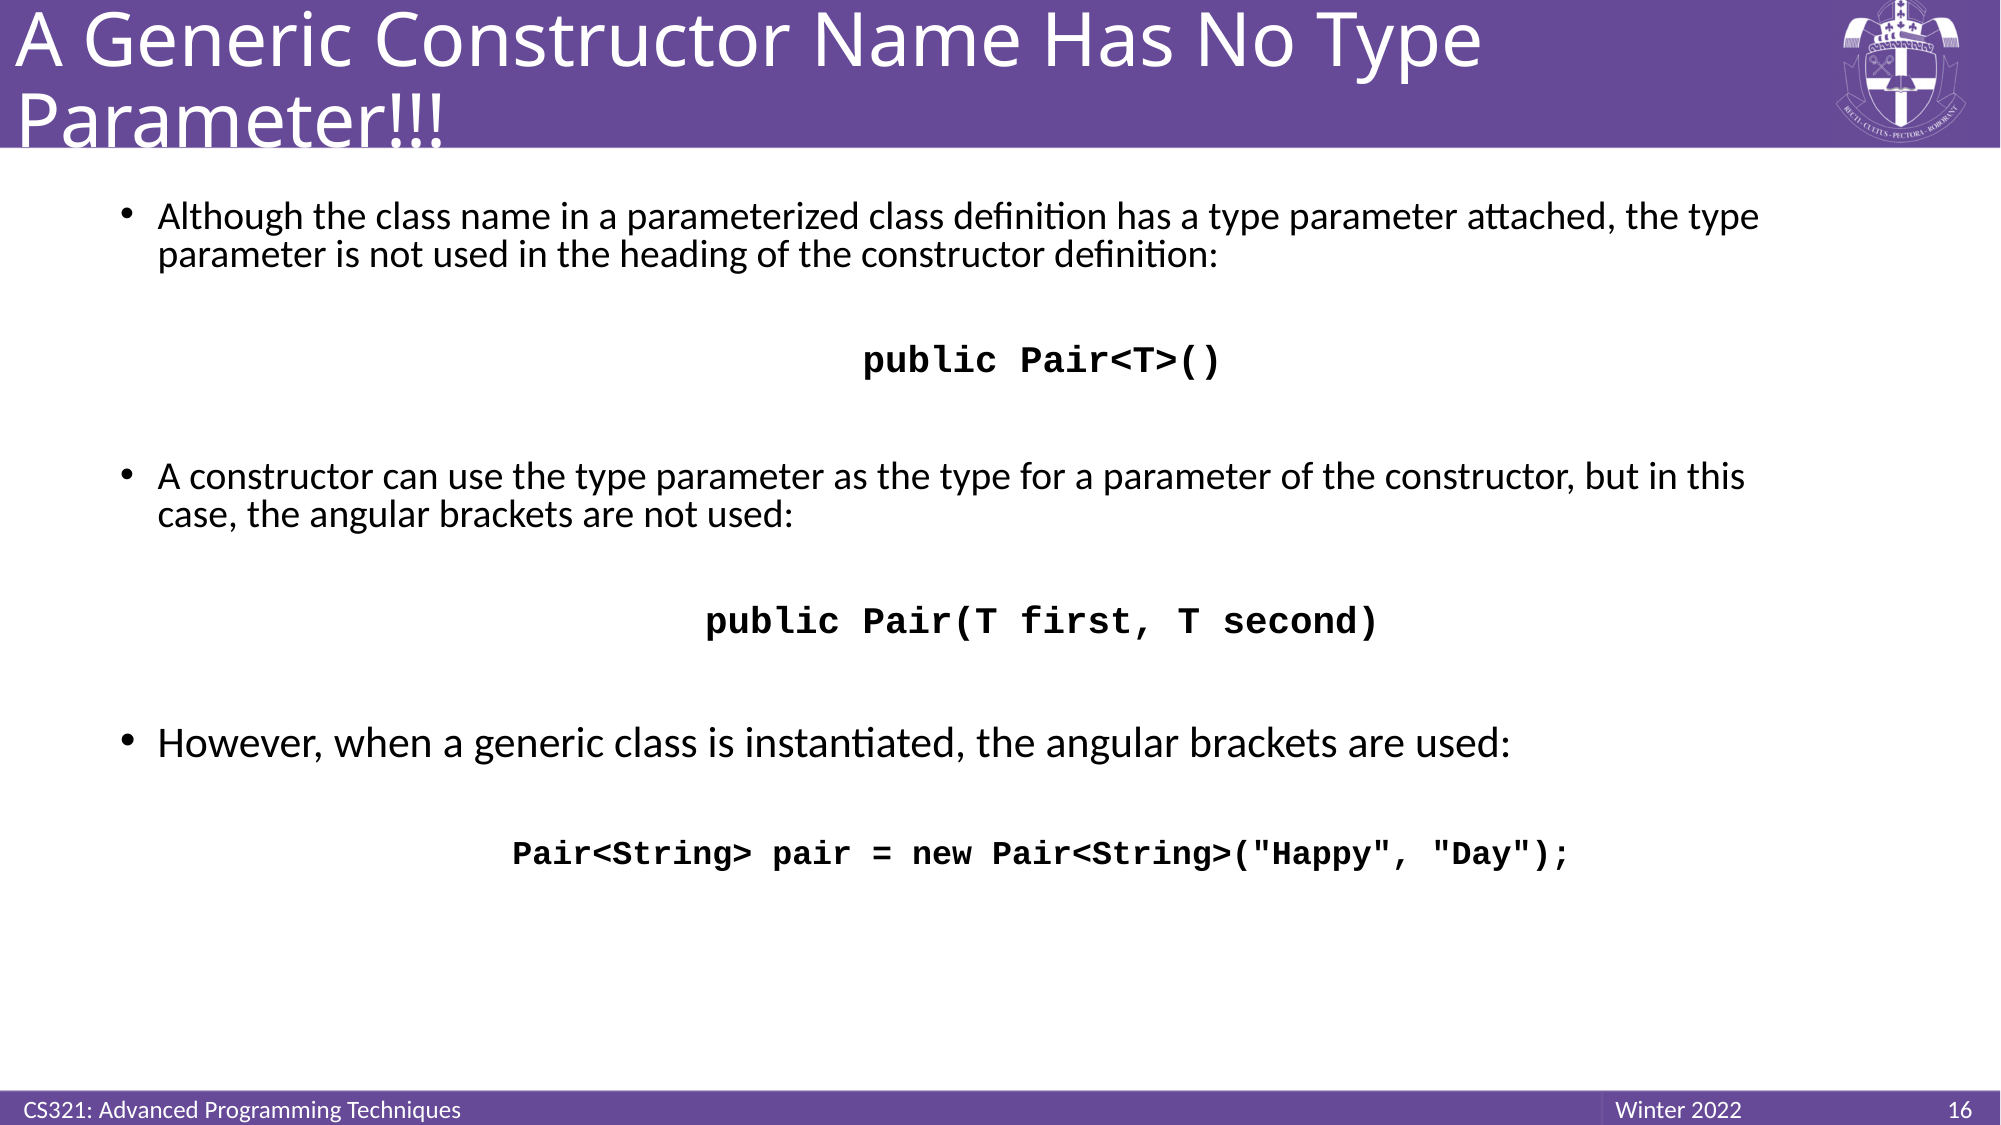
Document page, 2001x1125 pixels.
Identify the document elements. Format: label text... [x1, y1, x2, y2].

title A Generic Constructor Name Has No Type Parameter!!! [0, 0, 1786, 192]
footer CS321: Advanced Programming Techniques [8, 1078, 499, 1125]
slide_number Winter 2022 [1600, 1078, 1862, 1125]
list Although the class name in a parameterized class definition has a type parameter attached, the type parameter is not used in the heading of the constructor definition: public Pair<T>() A constructor can use the type parameter as the type for a parameter of the constructor, but in this case, the angular brackets are not used: public Pair(T first, T second) However, when a generic class is instantiated, the angular brackets are used: Pair<String> pair = new Pair<String>("Happy", "Day"); [105, 191, 1831, 1017]
picture [0, 0, 2001, 1125]
slide_number 16 [1862, 1078, 1994, 1125]
